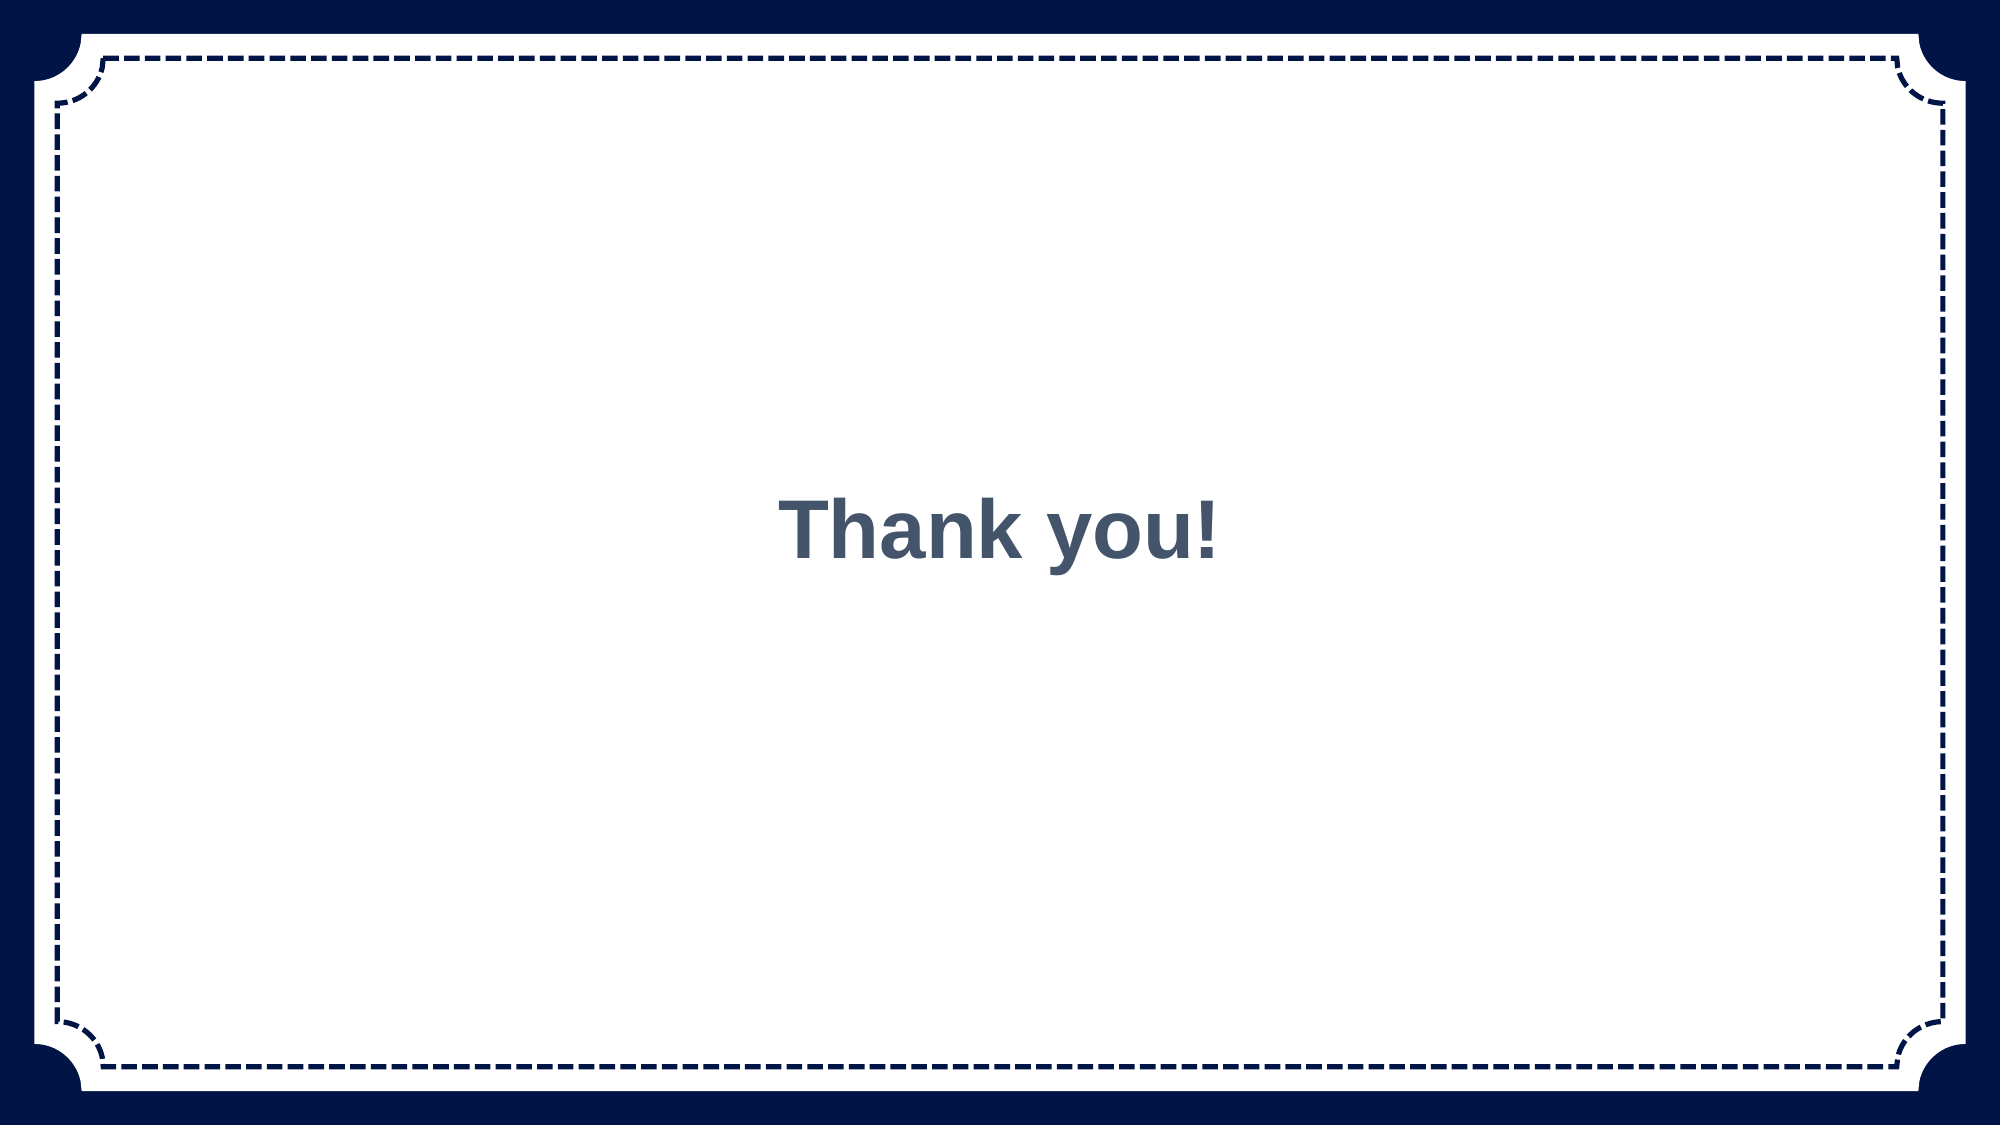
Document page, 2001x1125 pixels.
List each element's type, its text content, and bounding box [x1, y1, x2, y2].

text_box [33, 32, 1967, 1093]
text_box Thank you! [693, 467, 1307, 583]
text_box [56, 57, 1944, 1068]
